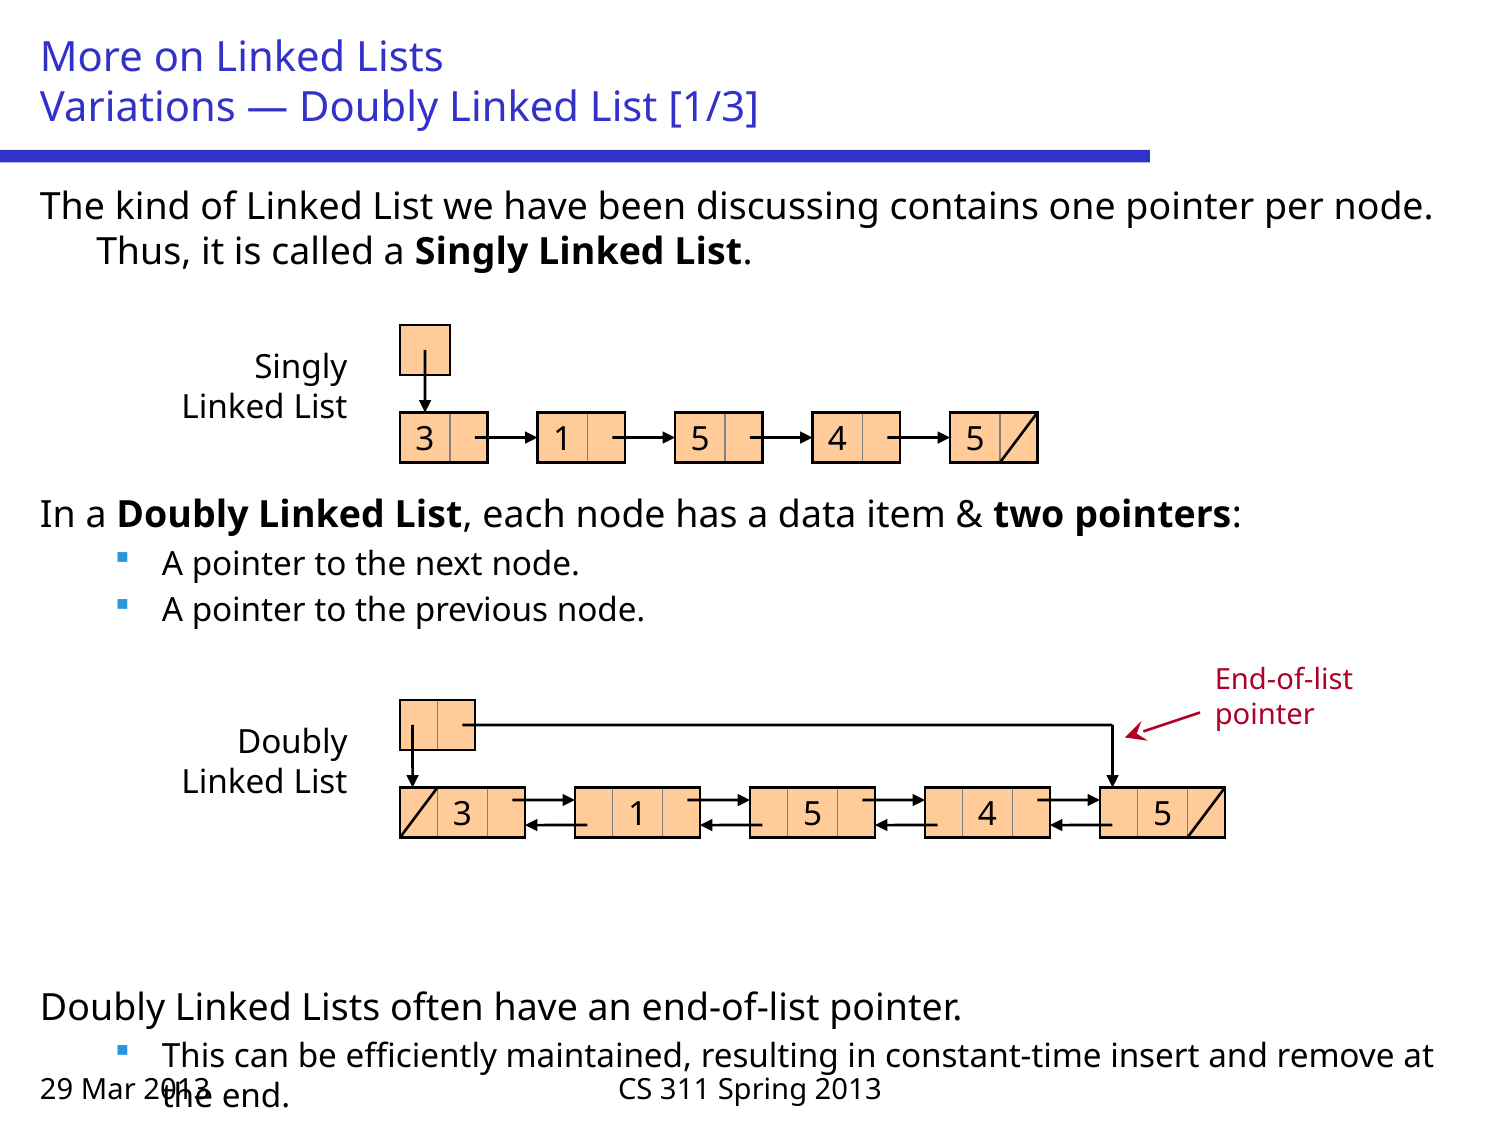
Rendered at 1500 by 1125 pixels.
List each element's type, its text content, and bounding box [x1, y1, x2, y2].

text_box [949, 412, 1038, 463]
text_box [1125, 721, 1148, 741]
text_box [399, 412, 488, 463]
text_box [862, 793, 924, 807]
text_box [750, 787, 875, 838]
text_box [512, 793, 575, 807]
text_box [812, 412, 900, 463]
text_box [418, 349, 432, 412]
text_box [1050, 818, 1113, 832]
title More on Linked Lists Variations — Doubly Linked List [1/3] [24, 24, 1475, 138]
text_box [399, 787, 525, 838]
text_box [399, 699, 475, 750]
text_box [1037, 793, 1100, 807]
text_box [525, 818, 588, 832]
text_box [406, 724, 419, 787]
list The kind of Linked List we have been discussing contains one pointer per node. Thus, it is called a Singly Linked List. In a Doubly Linked List, each node has a data item & two pointers: A pointer to the next node. A pointer to the previous node. Doubly Linked Lists often have an end-of-list pointer. This can be efficiently maintained, resulting in constant-time insert and remove at the end. [24, 174, 1475, 1050]
text_box [399, 324, 450, 375]
text_box [874, 818, 938, 832]
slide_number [24, 1062, 375, 1113]
text_box Doubly Linked List [149, 712, 363, 807]
text_box [687, 793, 750, 807]
text_box [537, 412, 625, 463]
text_box [749, 431, 812, 444]
text_box [575, 787, 700, 838]
text_box [474, 431, 537, 444]
text_box End-of-list pointer [1199, 652, 1425, 738]
text_box [674, 412, 763, 463]
text_box Singly Linked List [149, 337, 363, 432]
footer CS 311 Spring 2013 [387, 1062, 1113, 1113]
text_box [1106, 726, 1119, 787]
text_box [1100, 787, 1225, 838]
text_box [699, 818, 763, 832]
text_box [887, 431, 949, 444]
text_box [924, 787, 1050, 838]
text_box [612, 431, 674, 444]
